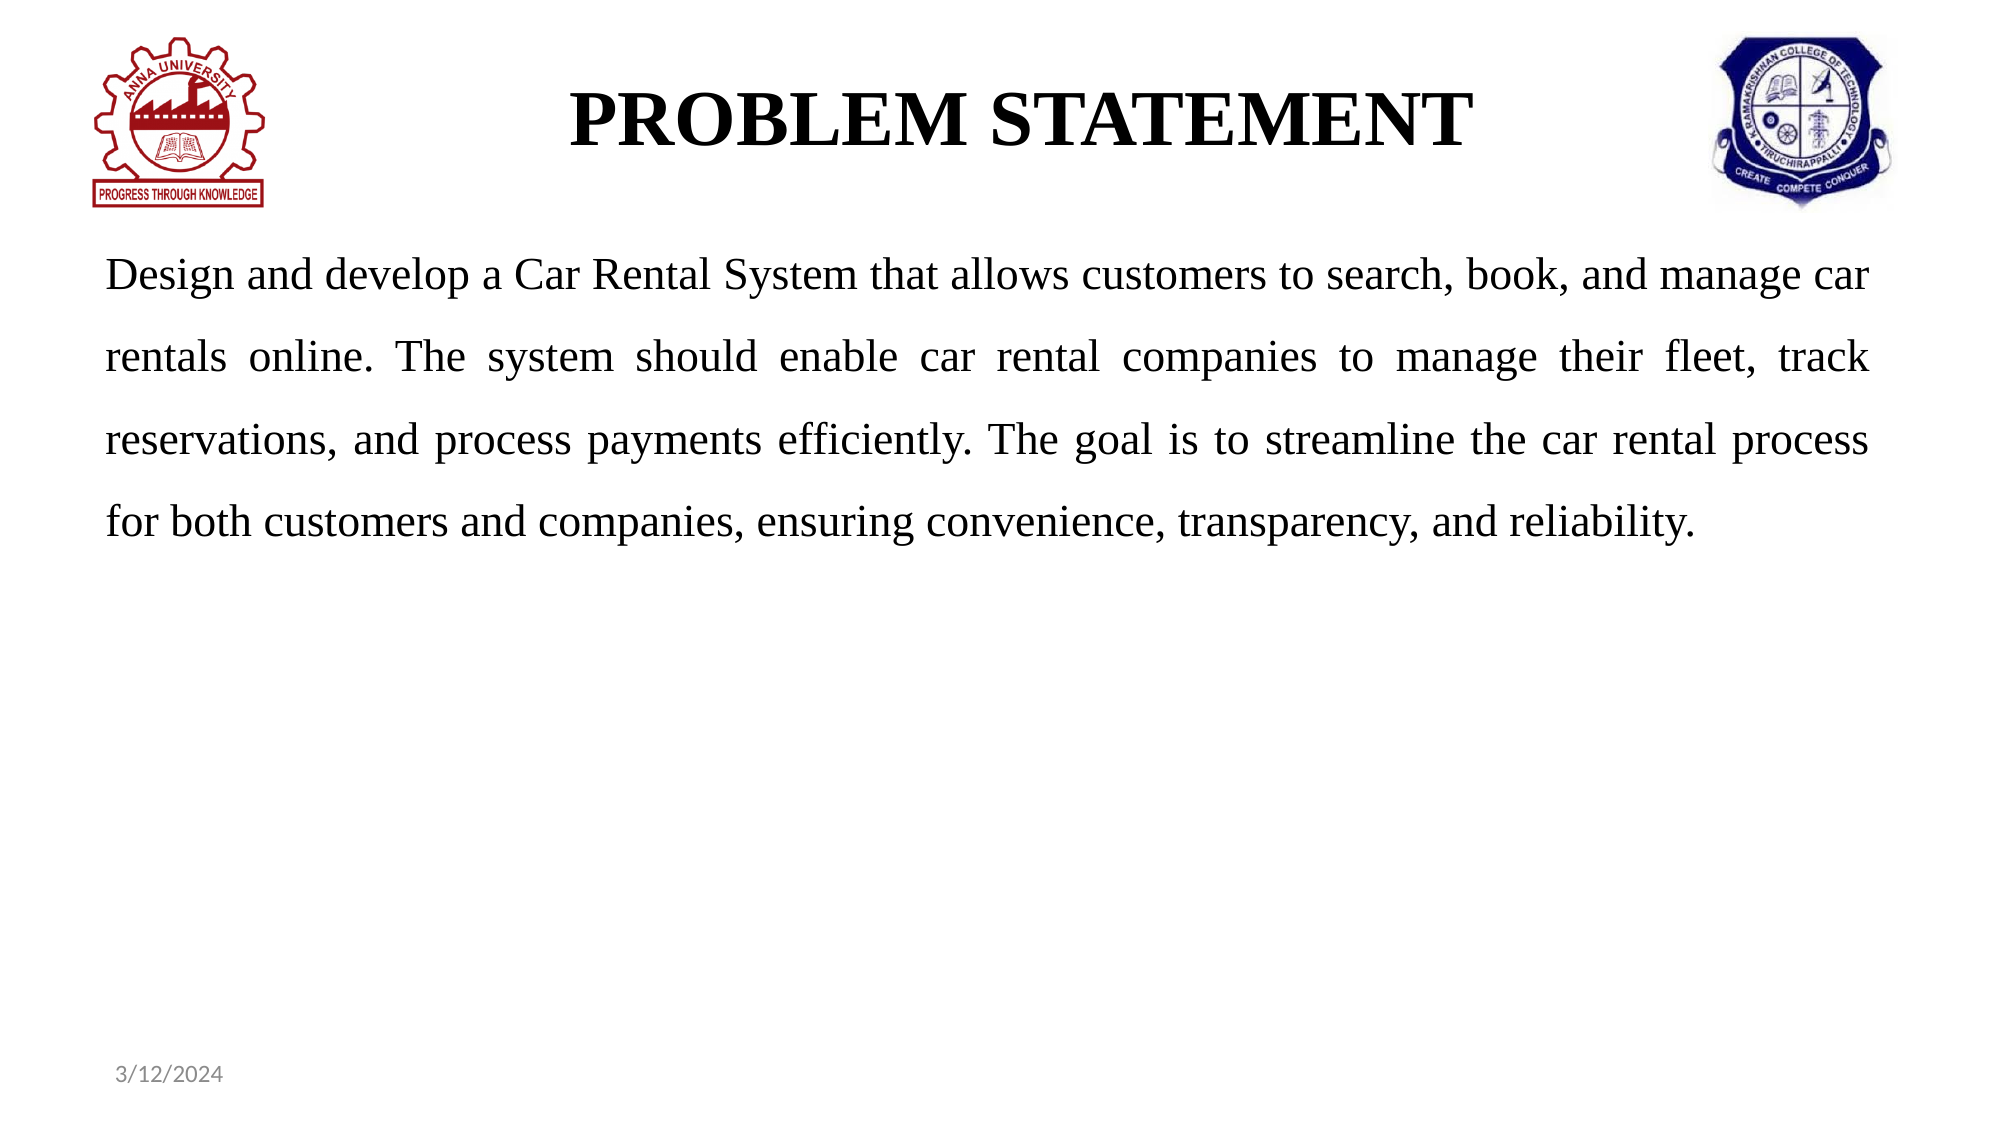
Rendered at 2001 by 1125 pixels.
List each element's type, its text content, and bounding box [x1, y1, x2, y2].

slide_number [99, 1042, 567, 1103]
picture [1708, 31, 1898, 213]
subtitle Design and develop a Car Rental System that allows customers to search, book, and manage car rentals online. The system should enable car rental companies to manage their fleet, track reservations, and process payments efficiently. The goal is to streamline the car rental process for both customers and companies, ensuring convenience, transparency, and reliability. [90, 208, 1886, 1043]
title PROBLEM STATEMENT [268, 35, 1702, 208]
picture [90, 34, 266, 209]
